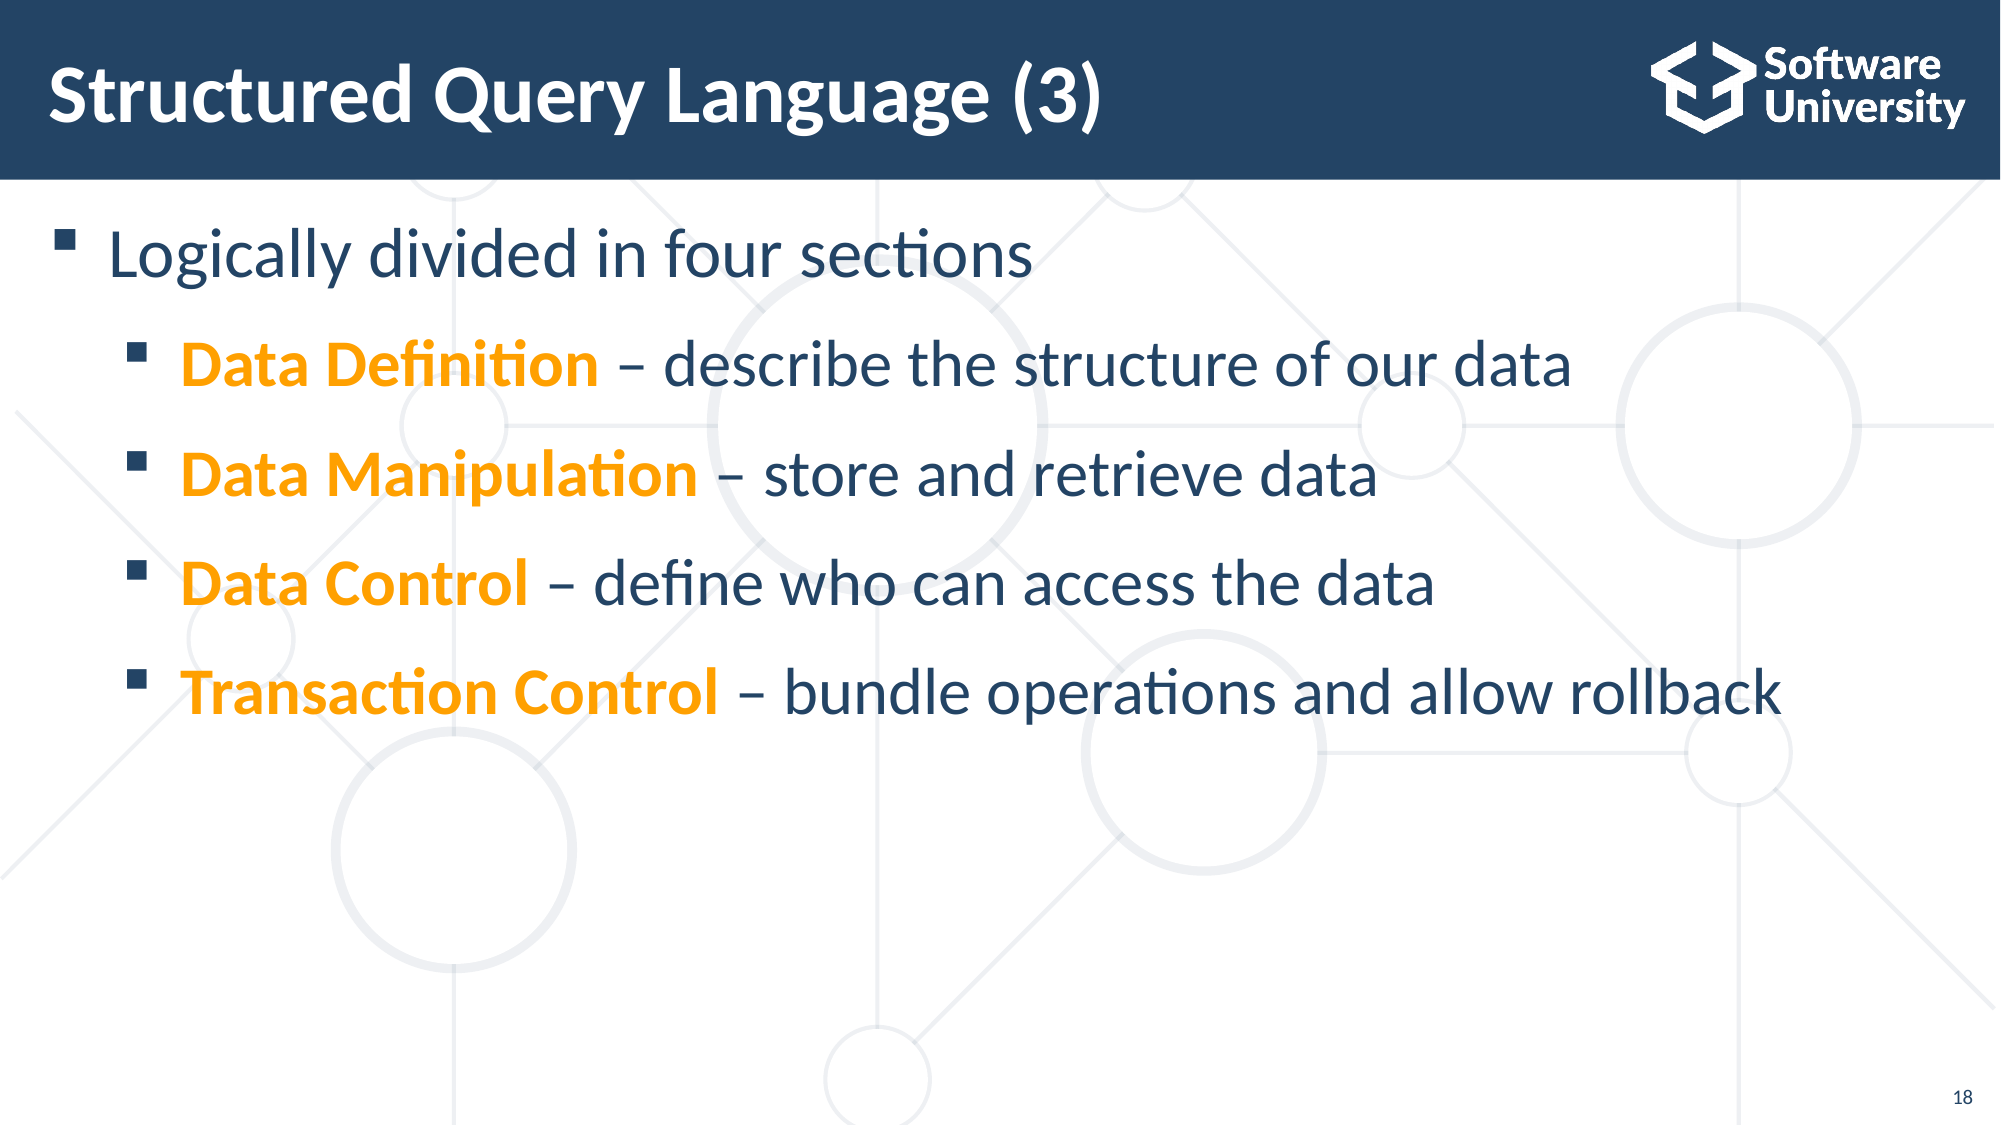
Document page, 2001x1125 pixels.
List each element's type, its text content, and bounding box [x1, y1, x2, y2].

title Structured Query Language (3) [31, 16, 1625, 162]
list Logically divided in four sections Data Definition – describe the structure of our data Data Manipulation – store and retrieve data Data Control – define who can access the data Transaction Control – bundle operations and allow rollback [31, 196, 1970, 1104]
picture [1651, 41, 1966, 134]
slide_number 18 [1927, 1067, 1989, 1117]
